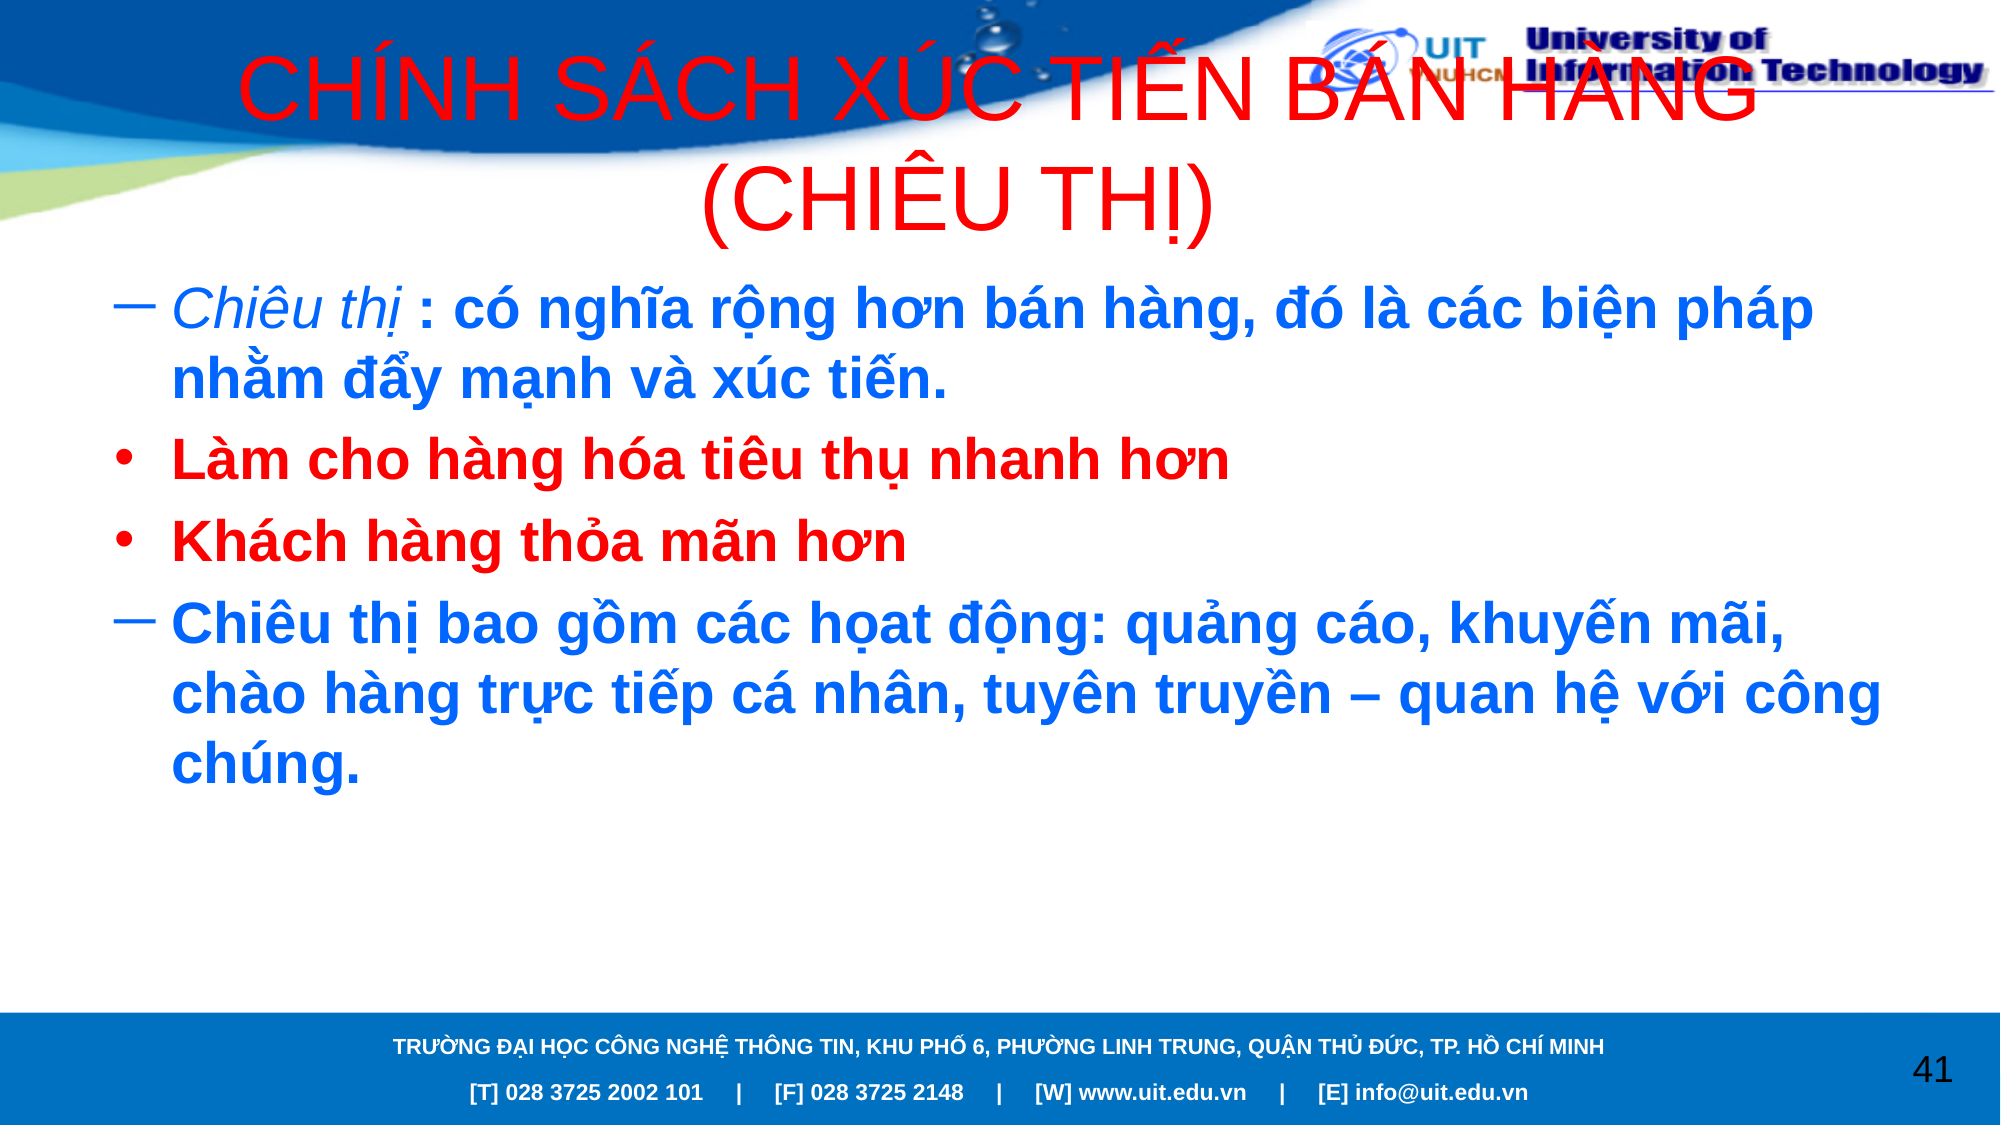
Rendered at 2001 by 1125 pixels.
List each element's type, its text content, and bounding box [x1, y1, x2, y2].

title CHÍNH SÁCH XÚC TIẾN BÁN HÀNG (CHIÊU THỊ) [99, 45, 1900, 233]
picture [0, 0, 2001, 1125]
list Chiêu thị : có nghĩa rộng hơn bán hàng, đó là các biện pháp nhằm đẩy mạnh và xúc tiến. Làm cho hàng hóa tiêu thụ nhanh hơn Khách hàng thỏa mãn hơn Chiêu thị bao gồm các họat động: quảng cáo, khuyến mãi, chào hàng trực tiếp cá nhân, tuyên truyền – quan hệ với công chúng. [99, 262, 1900, 1005]
